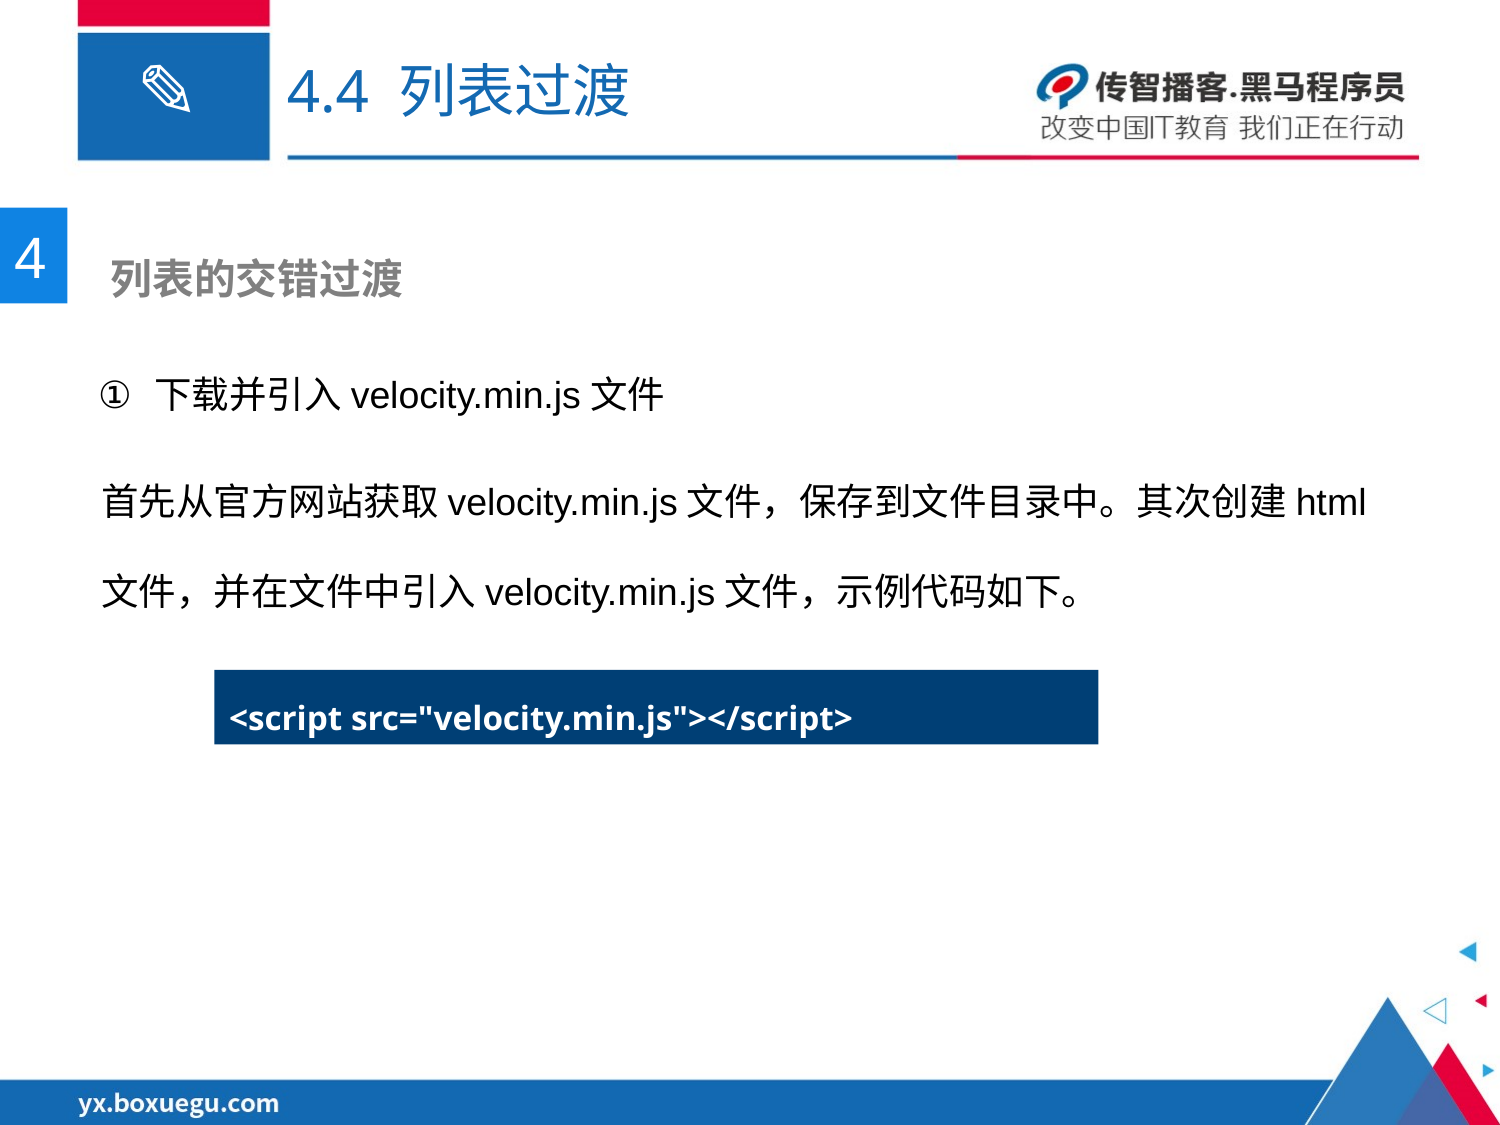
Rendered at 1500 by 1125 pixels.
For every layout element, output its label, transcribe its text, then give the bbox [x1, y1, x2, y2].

title 4.4 列表过渡 [271, 25, 1046, 153]
text_box 首先从官方网站获取velocity.min.js文件，保存到文件目录中。其次创建html文件，并在文件中引入velocity.min.js文件，示例代码如下。 [86, 425, 1410, 621]
text_box 下载并引入velocity.min.js文件 [83, 318, 1407, 423]
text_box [0, 207, 842, 311]
text_box <script src="velocity.min.js"></script> [214, 669, 1099, 745]
picture [0, 1, 1500, 1125]
